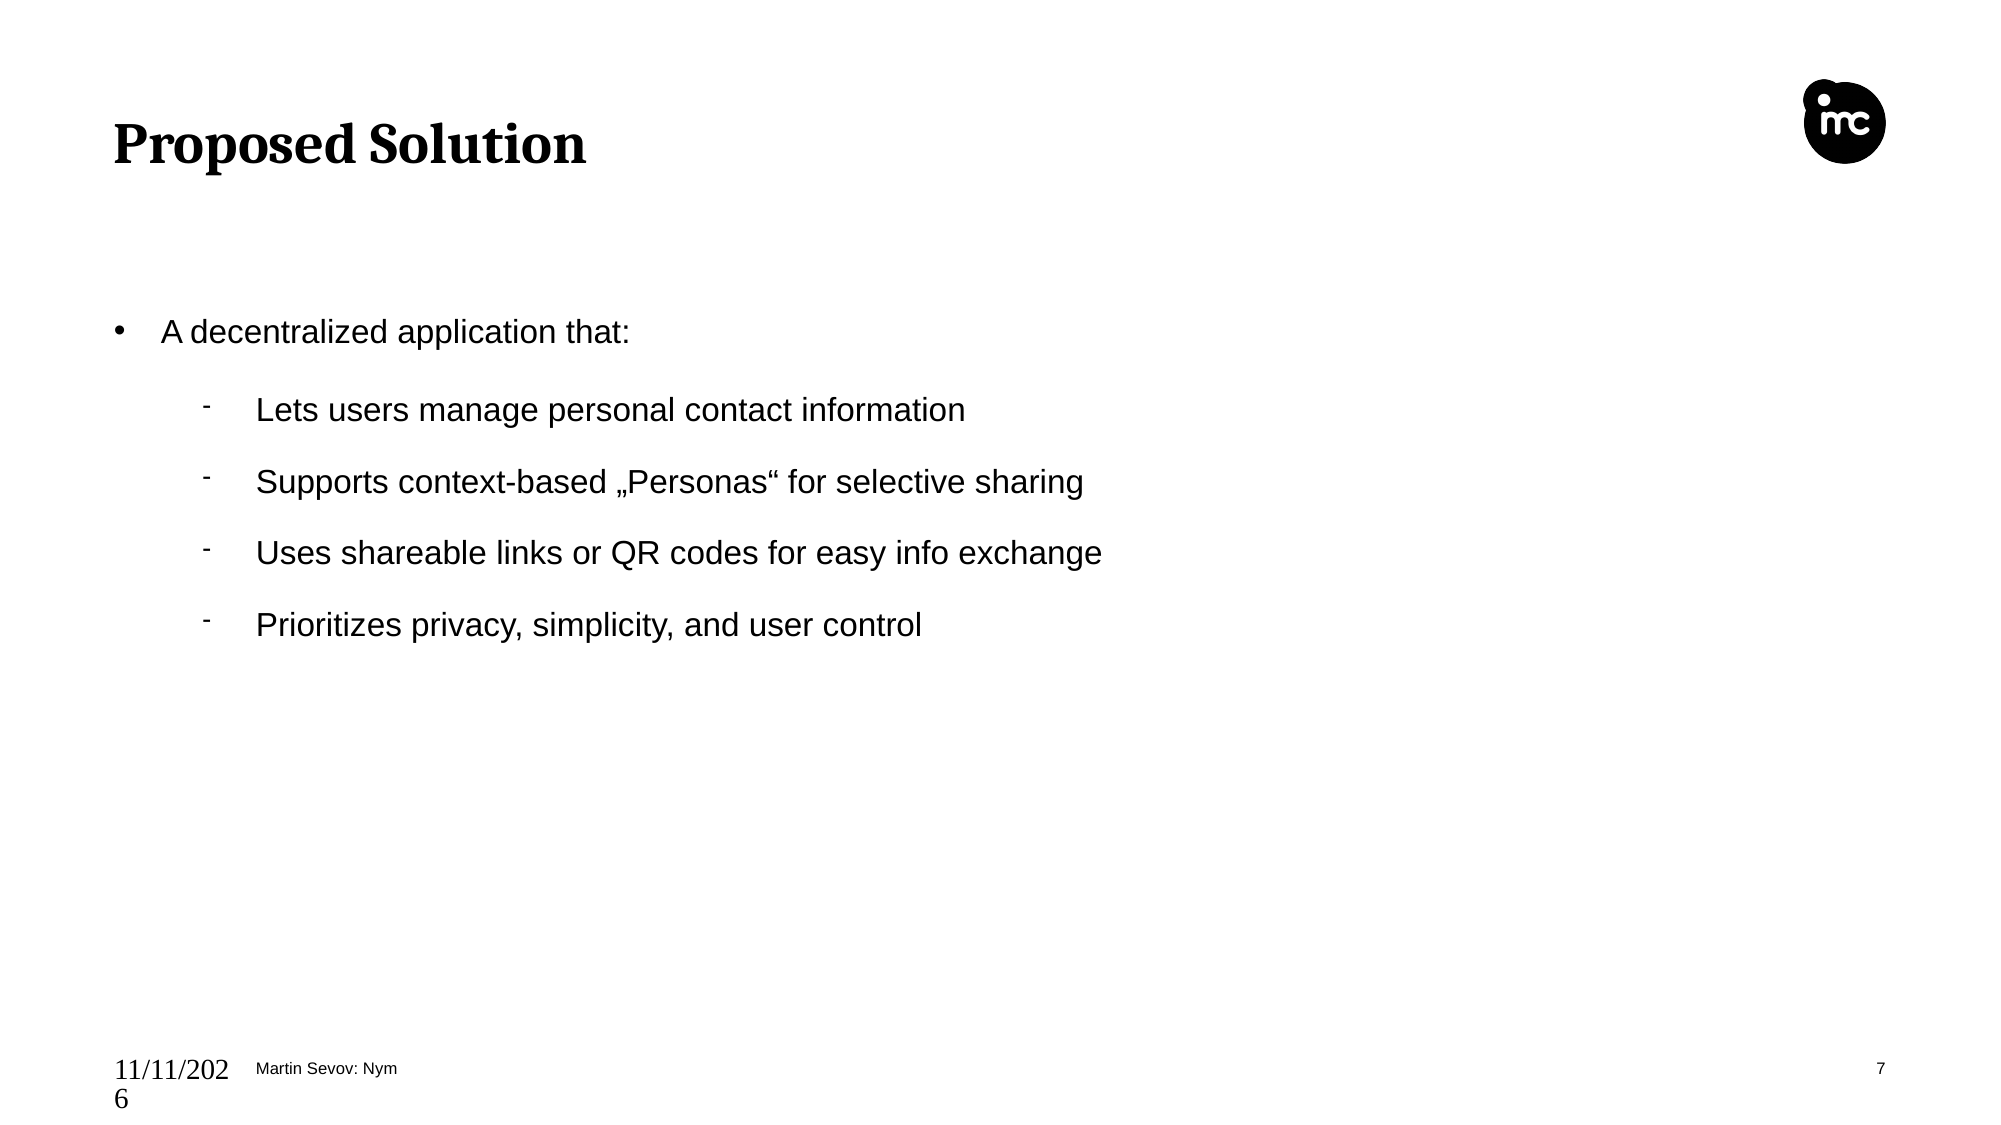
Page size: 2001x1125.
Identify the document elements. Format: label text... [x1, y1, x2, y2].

picture [1803, 79, 1886, 164]
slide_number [114, 1056, 244, 1080]
slide_number 7 [1803, 1056, 1886, 1080]
footer Martin Sevov: Nym [255, 1056, 1792, 1080]
title Proposed Solution [114, 113, 1579, 244]
list A decentralized application that: Lets users manage personal contact information Supports context-based „Personas“ for selective sharing Uses shareable links or QR codes for easy info exchange Prioritizes privacy, simplicity, and user control [114, 302, 1579, 1011]
